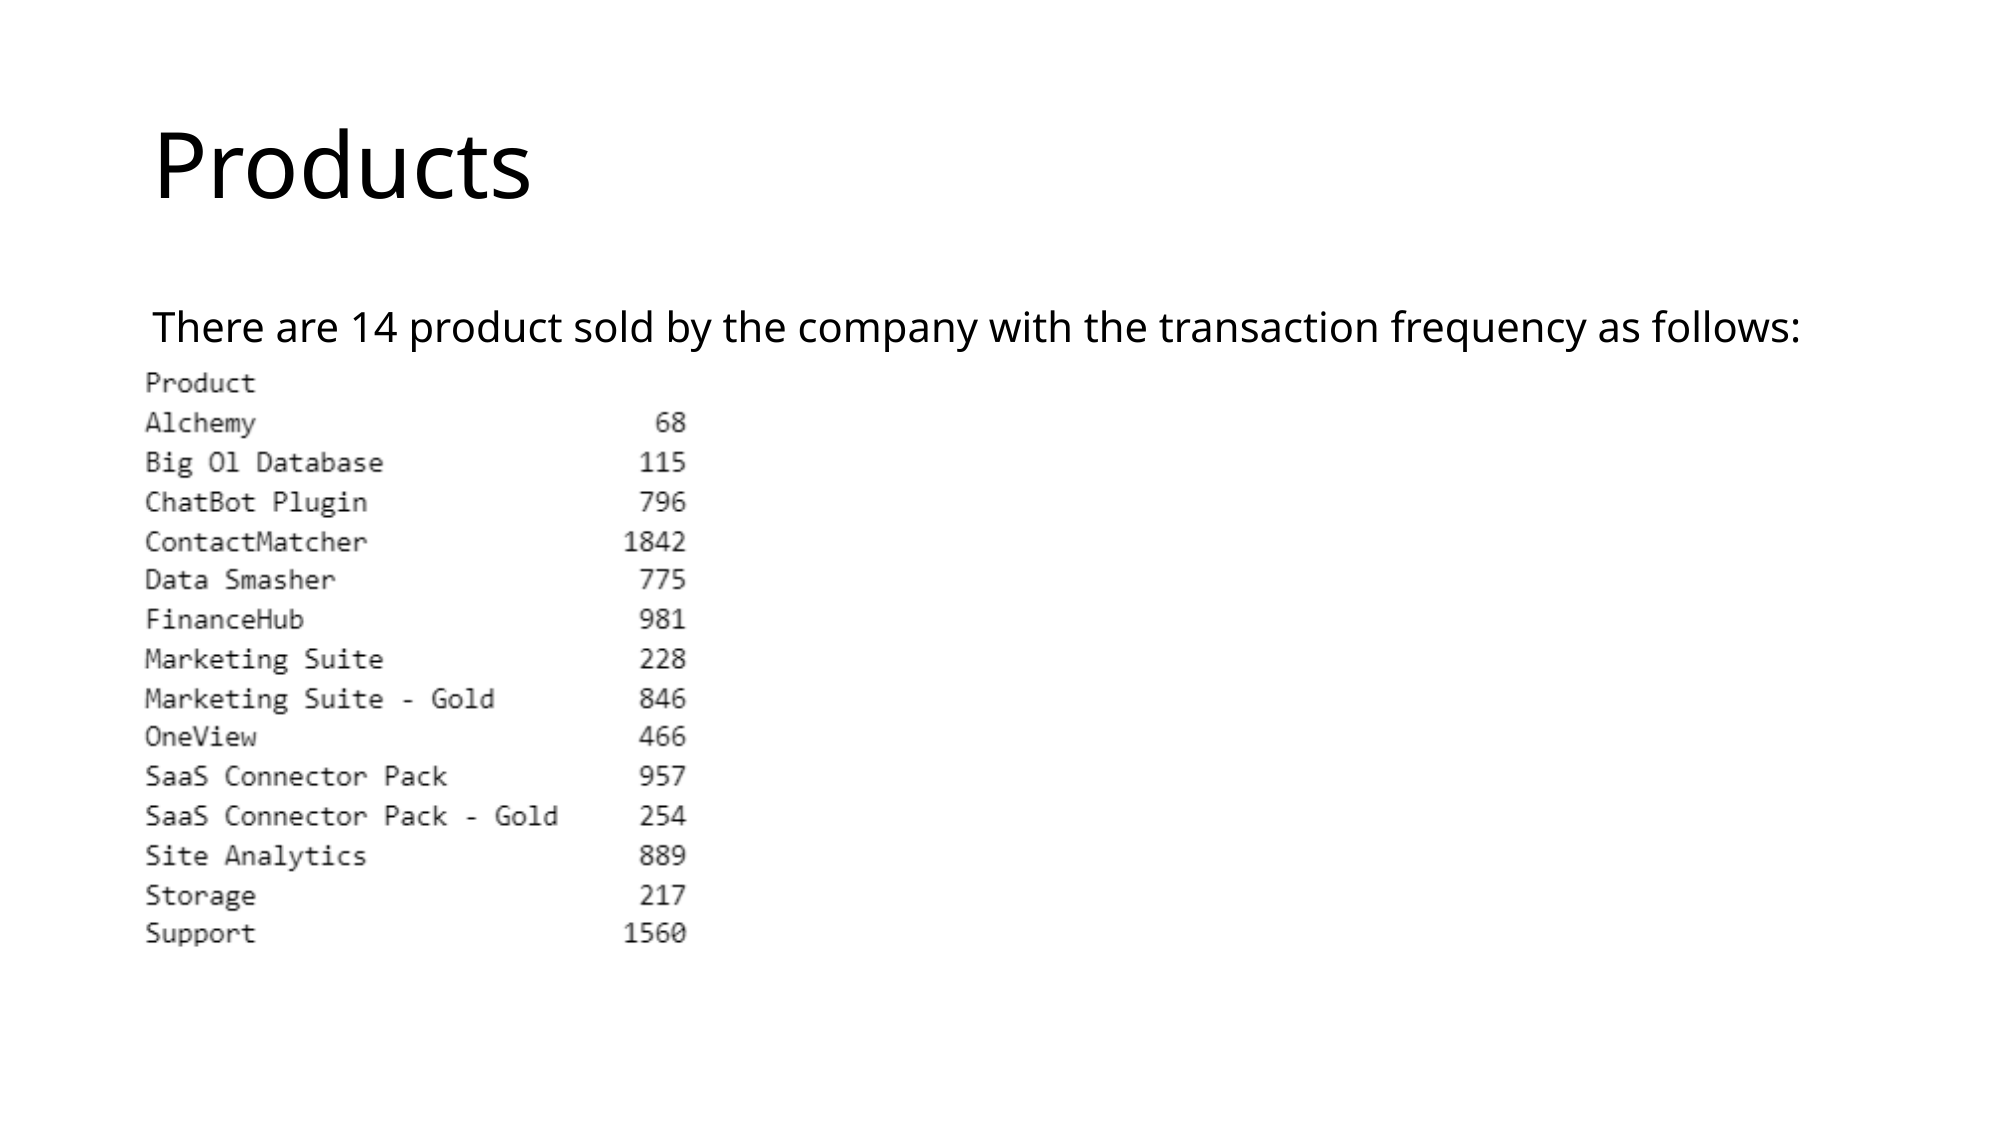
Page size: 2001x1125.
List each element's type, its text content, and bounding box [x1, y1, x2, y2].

title Products [137, 59, 1863, 278]
picture [136, 363, 718, 950]
list There are 14 product sold by the company with the transaction frequency as follows: [137, 299, 1863, 1014]
